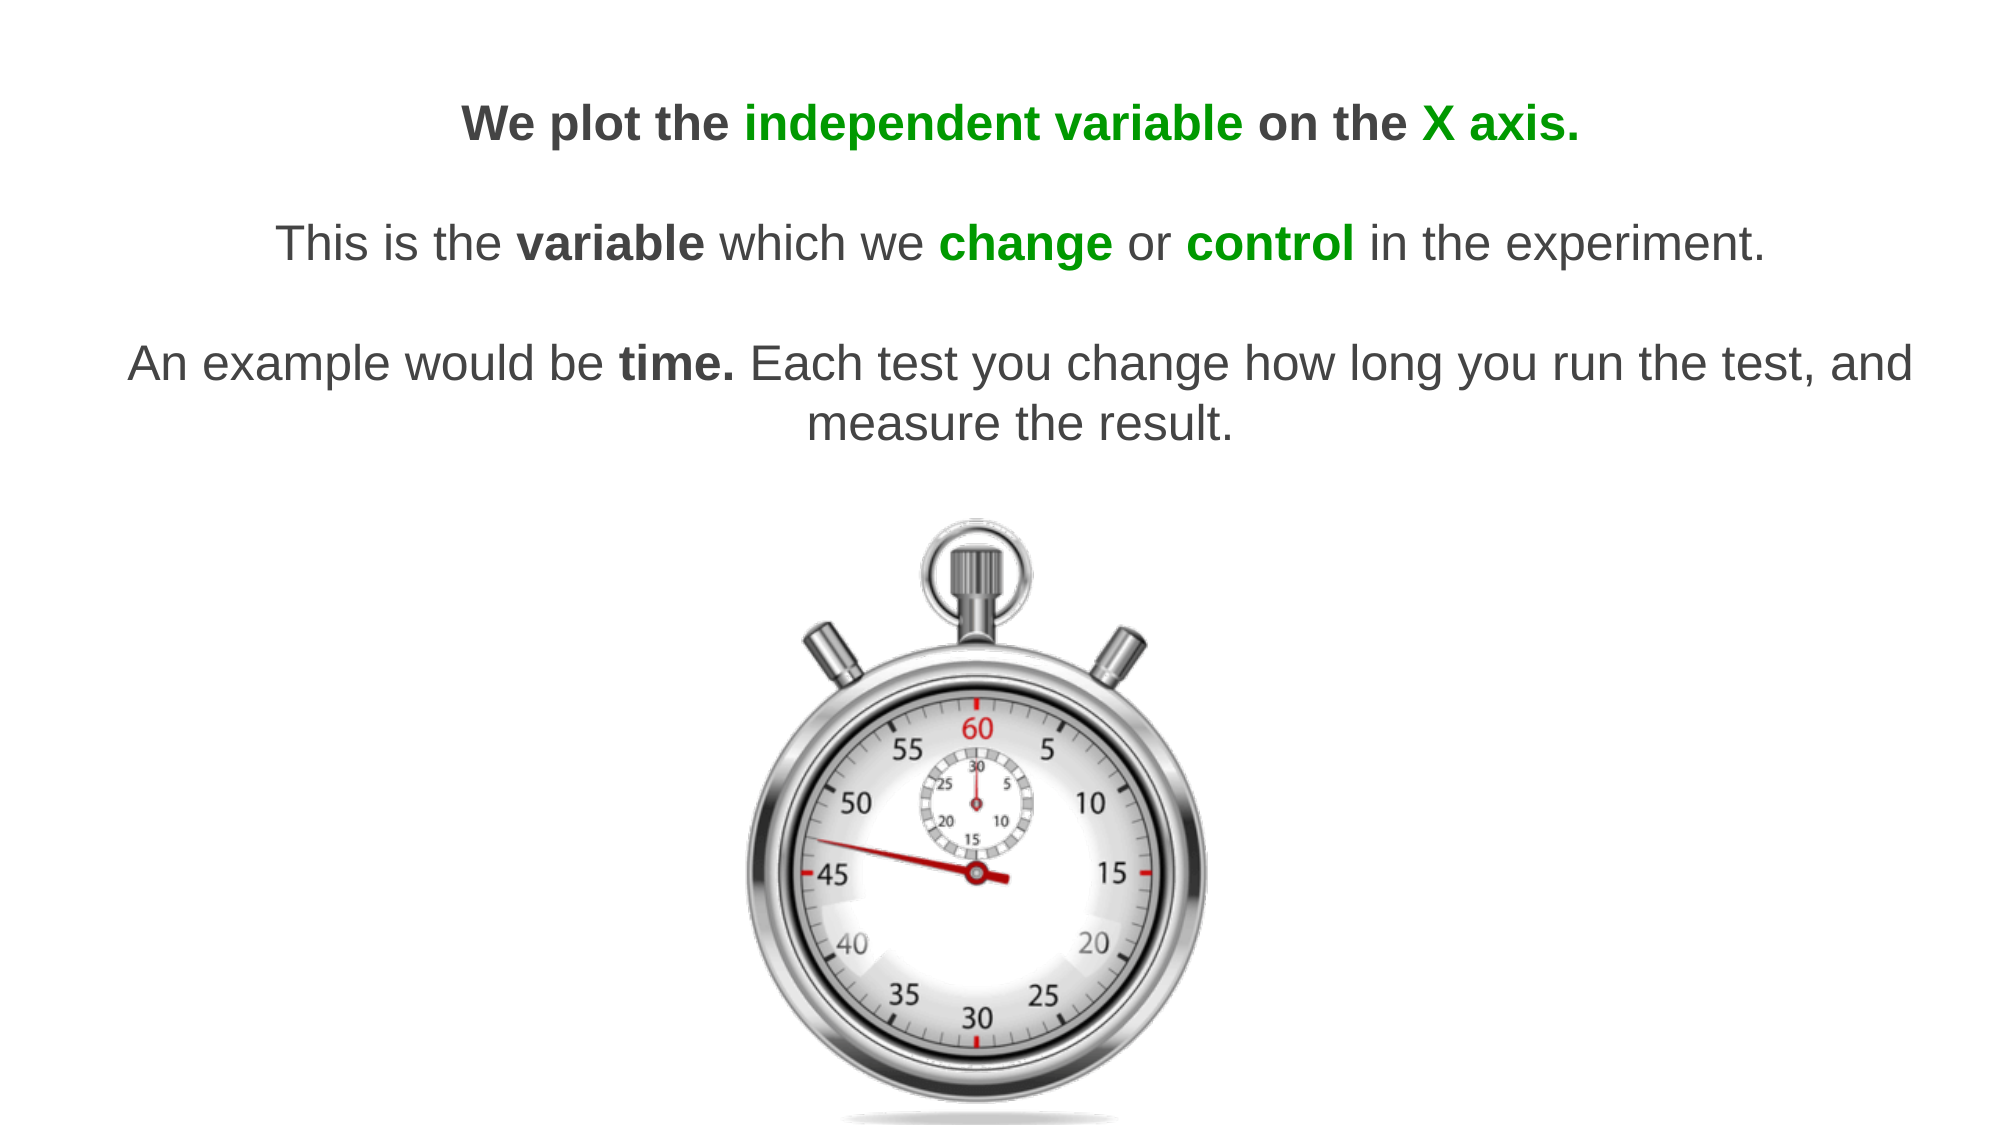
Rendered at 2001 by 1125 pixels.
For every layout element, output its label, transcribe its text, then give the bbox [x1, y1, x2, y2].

text_box We plot the independent variable on the X axis. This is the variable which we change or control in the experiment. An example would be time. Each test you change how long you run the test, and measure the result. [27, 83, 2000, 459]
picture [719, 508, 1231, 1125]
